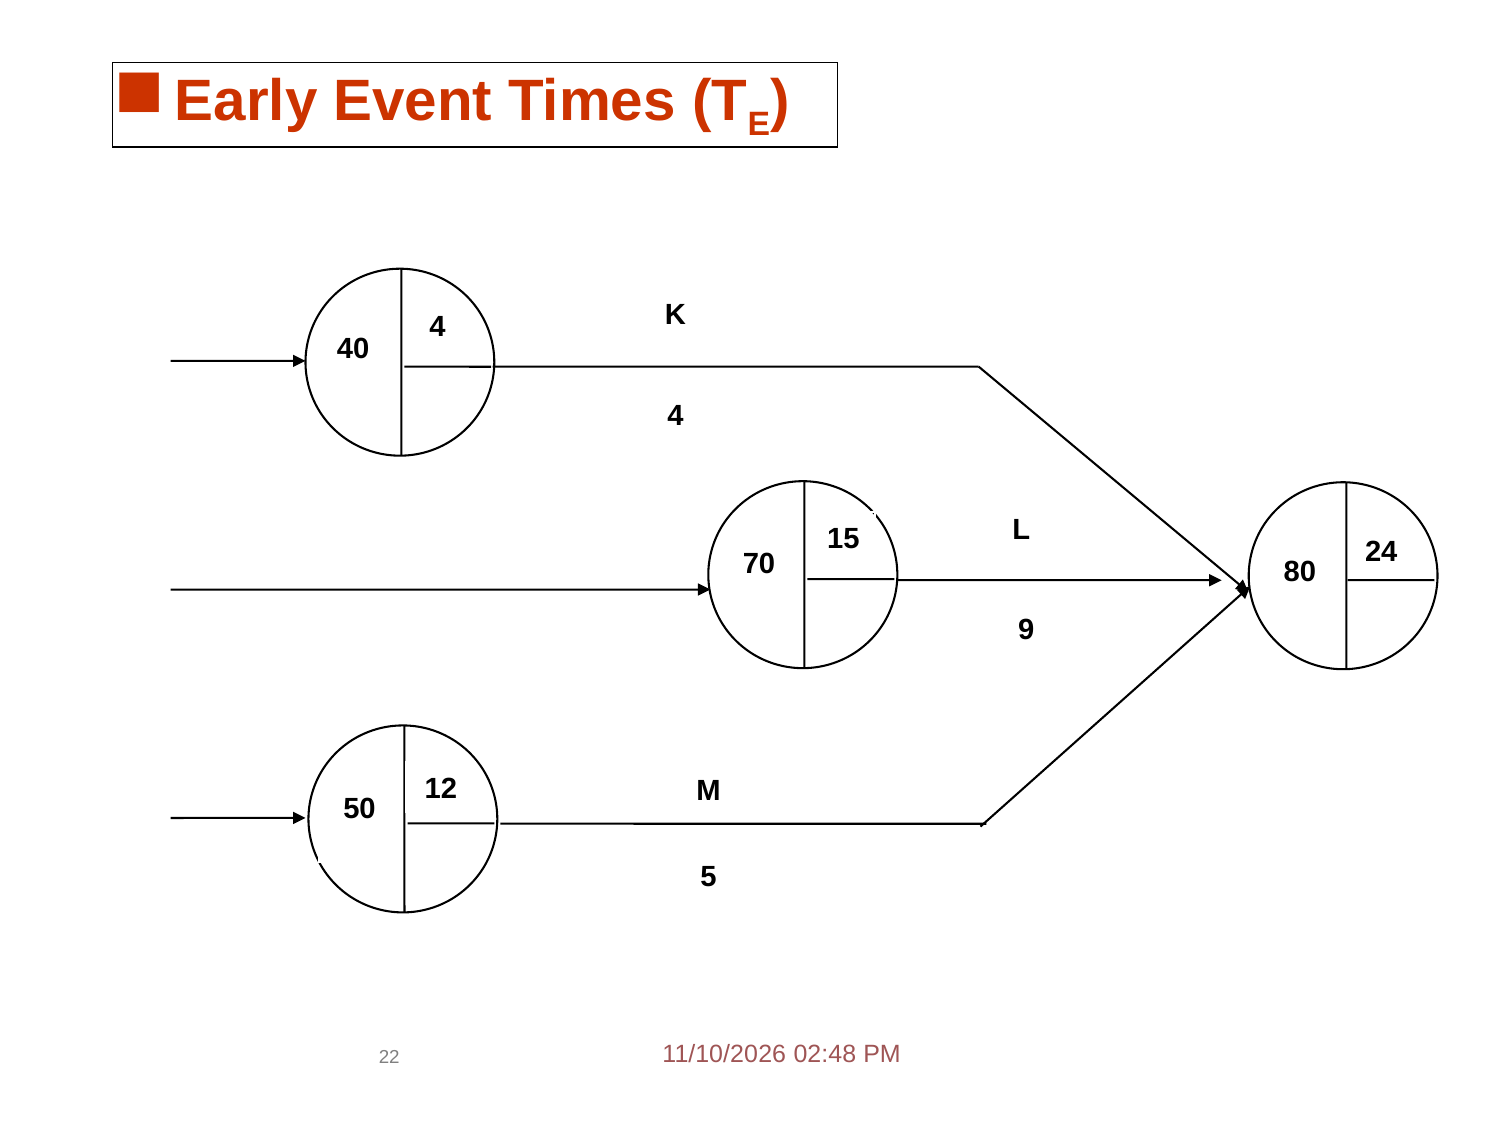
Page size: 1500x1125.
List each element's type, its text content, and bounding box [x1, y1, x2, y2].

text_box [170, 268, 1438, 913]
text_box Early Event Times (TE) [112, 62, 838, 148]
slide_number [662, 1037, 914, 1076]
slide_number 22 [359, 1044, 419, 1097]
